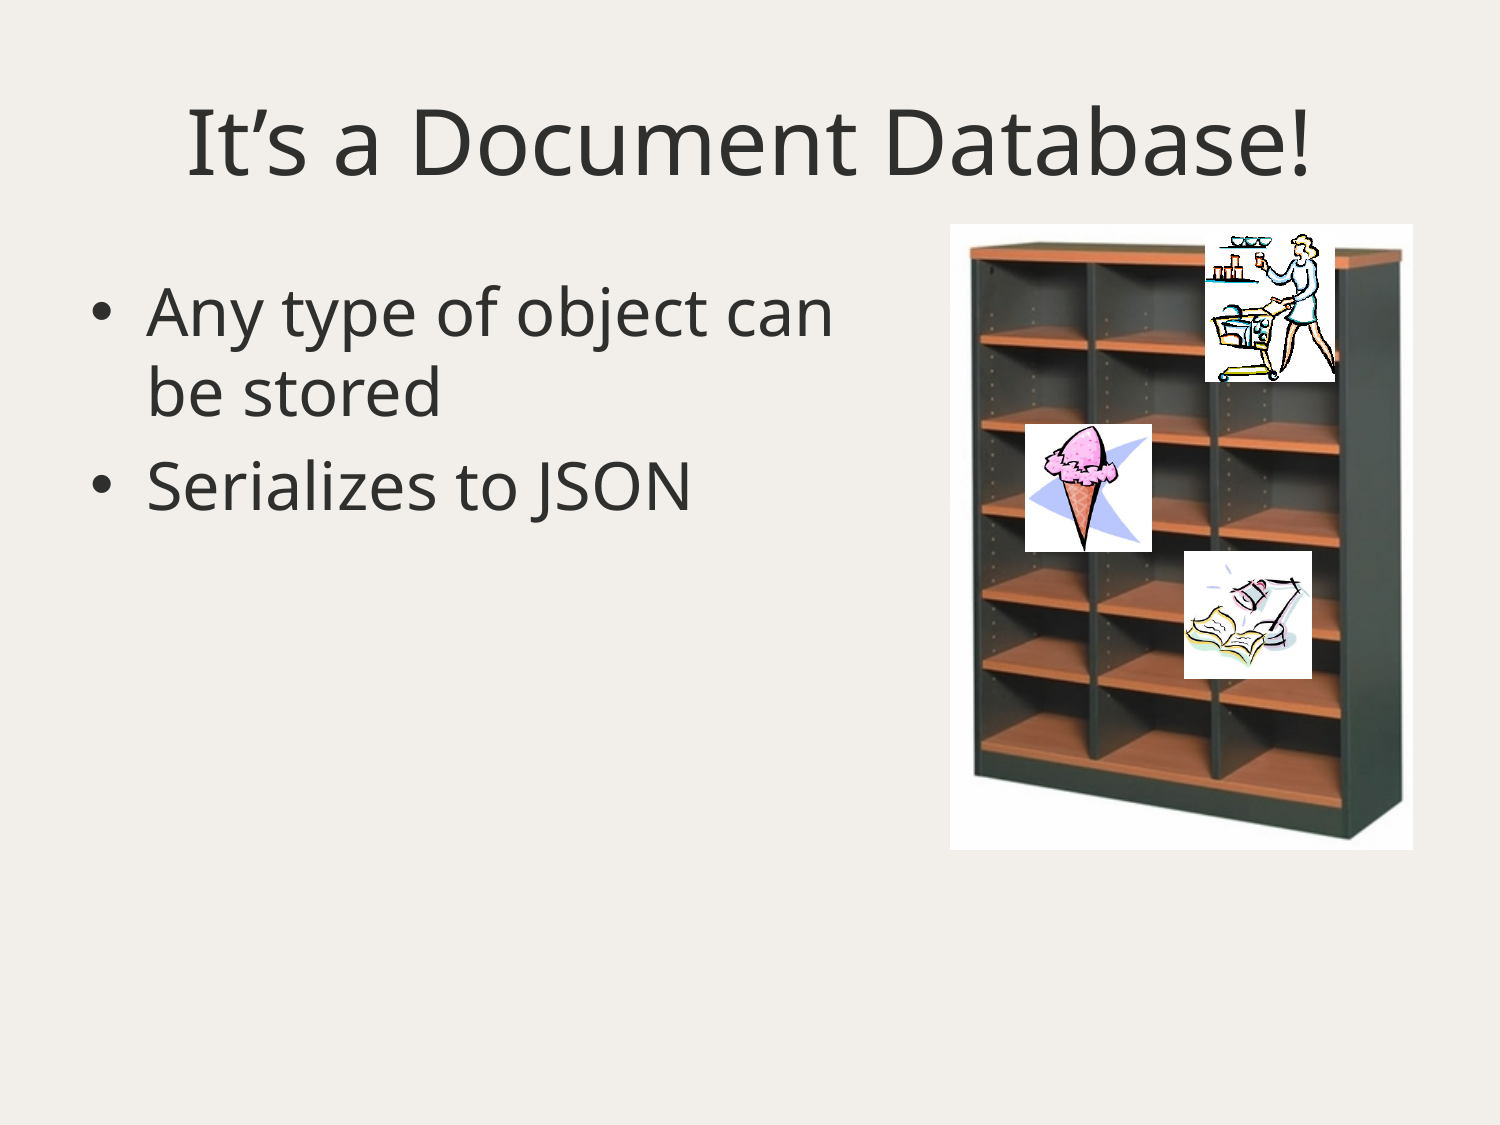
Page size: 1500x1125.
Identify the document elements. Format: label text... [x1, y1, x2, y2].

title It’s a Document Database! [75, 45, 1425, 233]
picture [949, 224, 1413, 851]
list Any type of object can be stored Serializes to JSON [75, 262, 913, 588]
